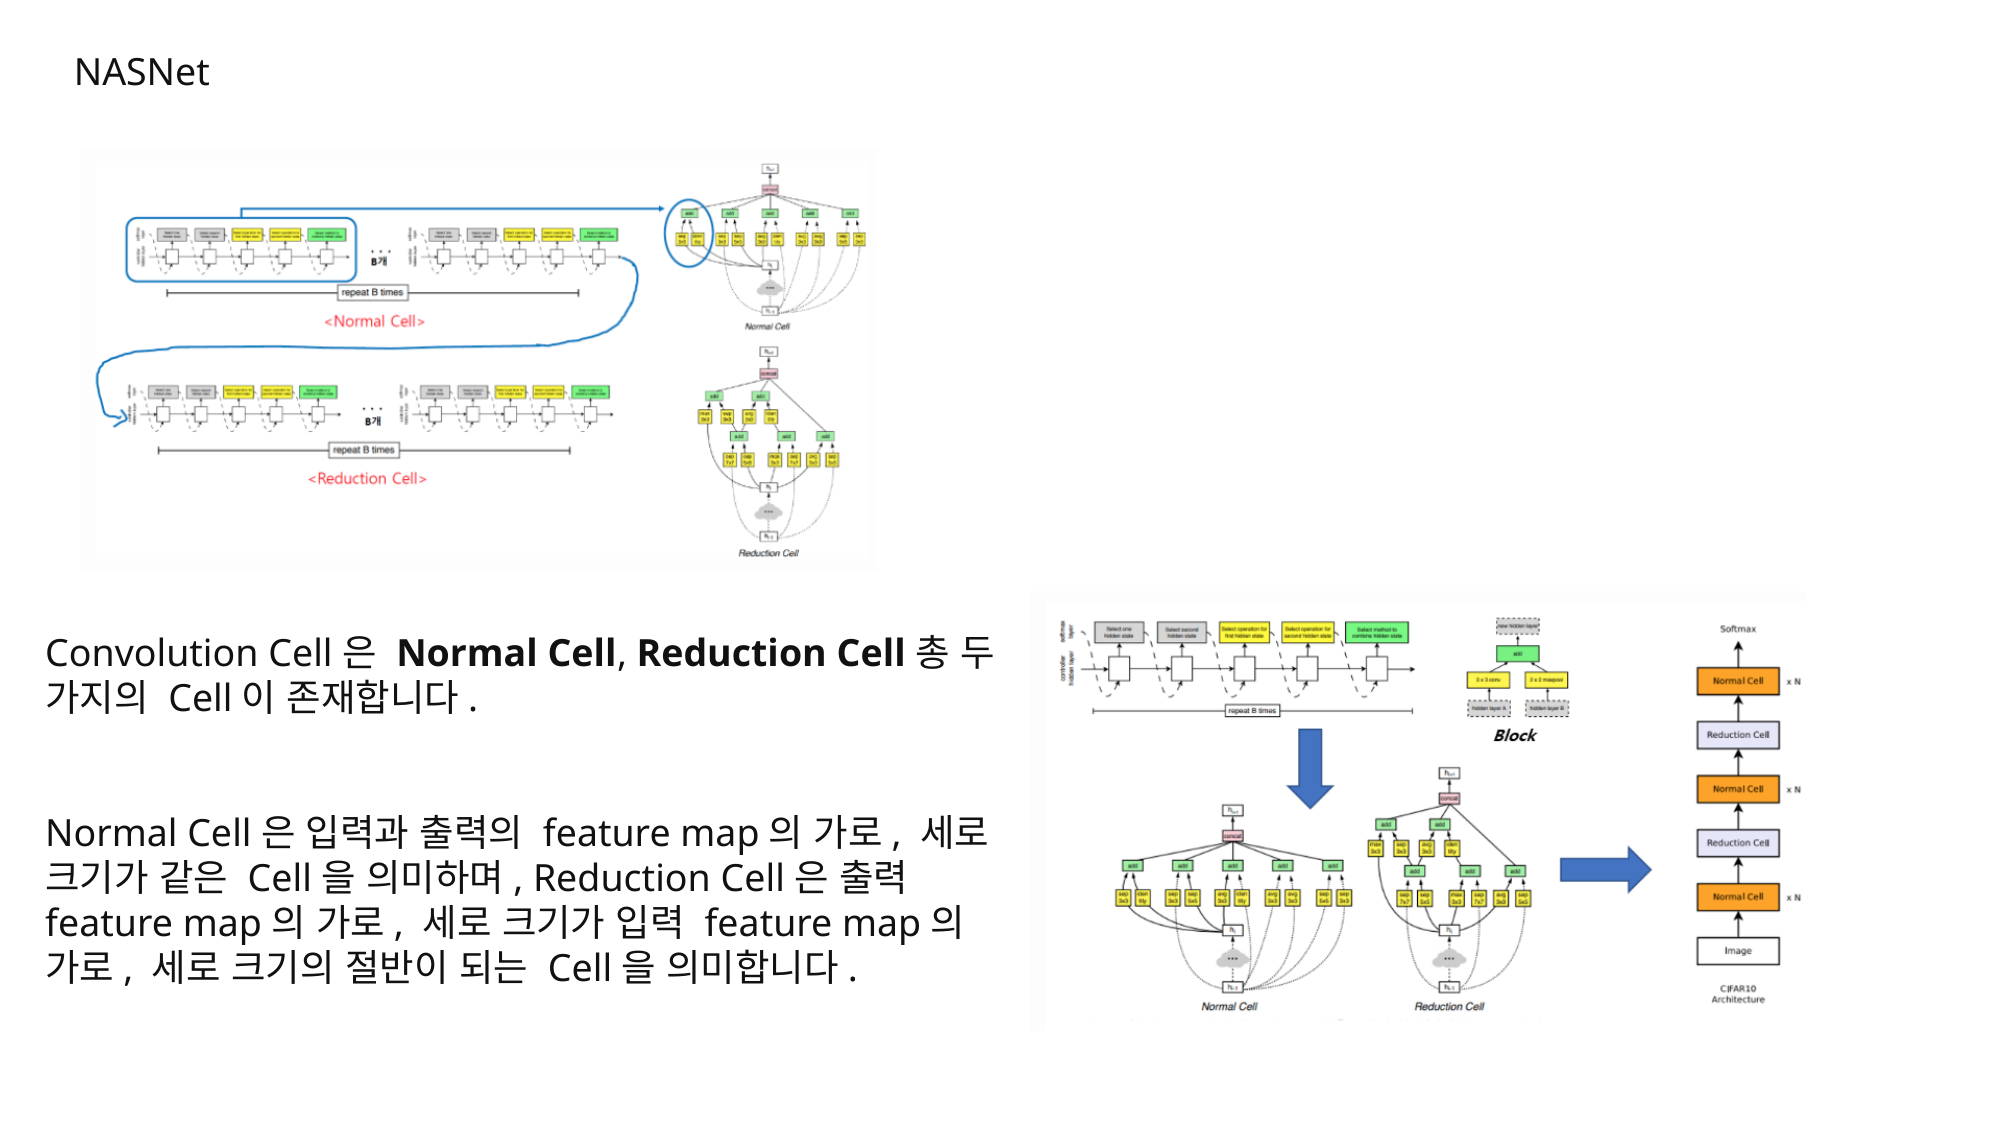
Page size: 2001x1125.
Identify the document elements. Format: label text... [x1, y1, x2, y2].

picture [80, 148, 877, 572]
text_box NASNet [58, 40, 225, 101]
text_box Convolution Cell은 Normal Cell, Reduction Cell총 두 가지의 Cell이 존재합니다. Normal Cell은 입력과 출력의 feature map의 가로, 세로 크기가 같은 Cell을 의미하며, Reduction Cell은 출력 feature map의 가로, 세로 크기가 입력 feature map의 가로, 세로 크기의 절반이 되는 Cell을 의미합니다. [30, 621, 1030, 997]
picture [1030, 590, 1806, 1031]
